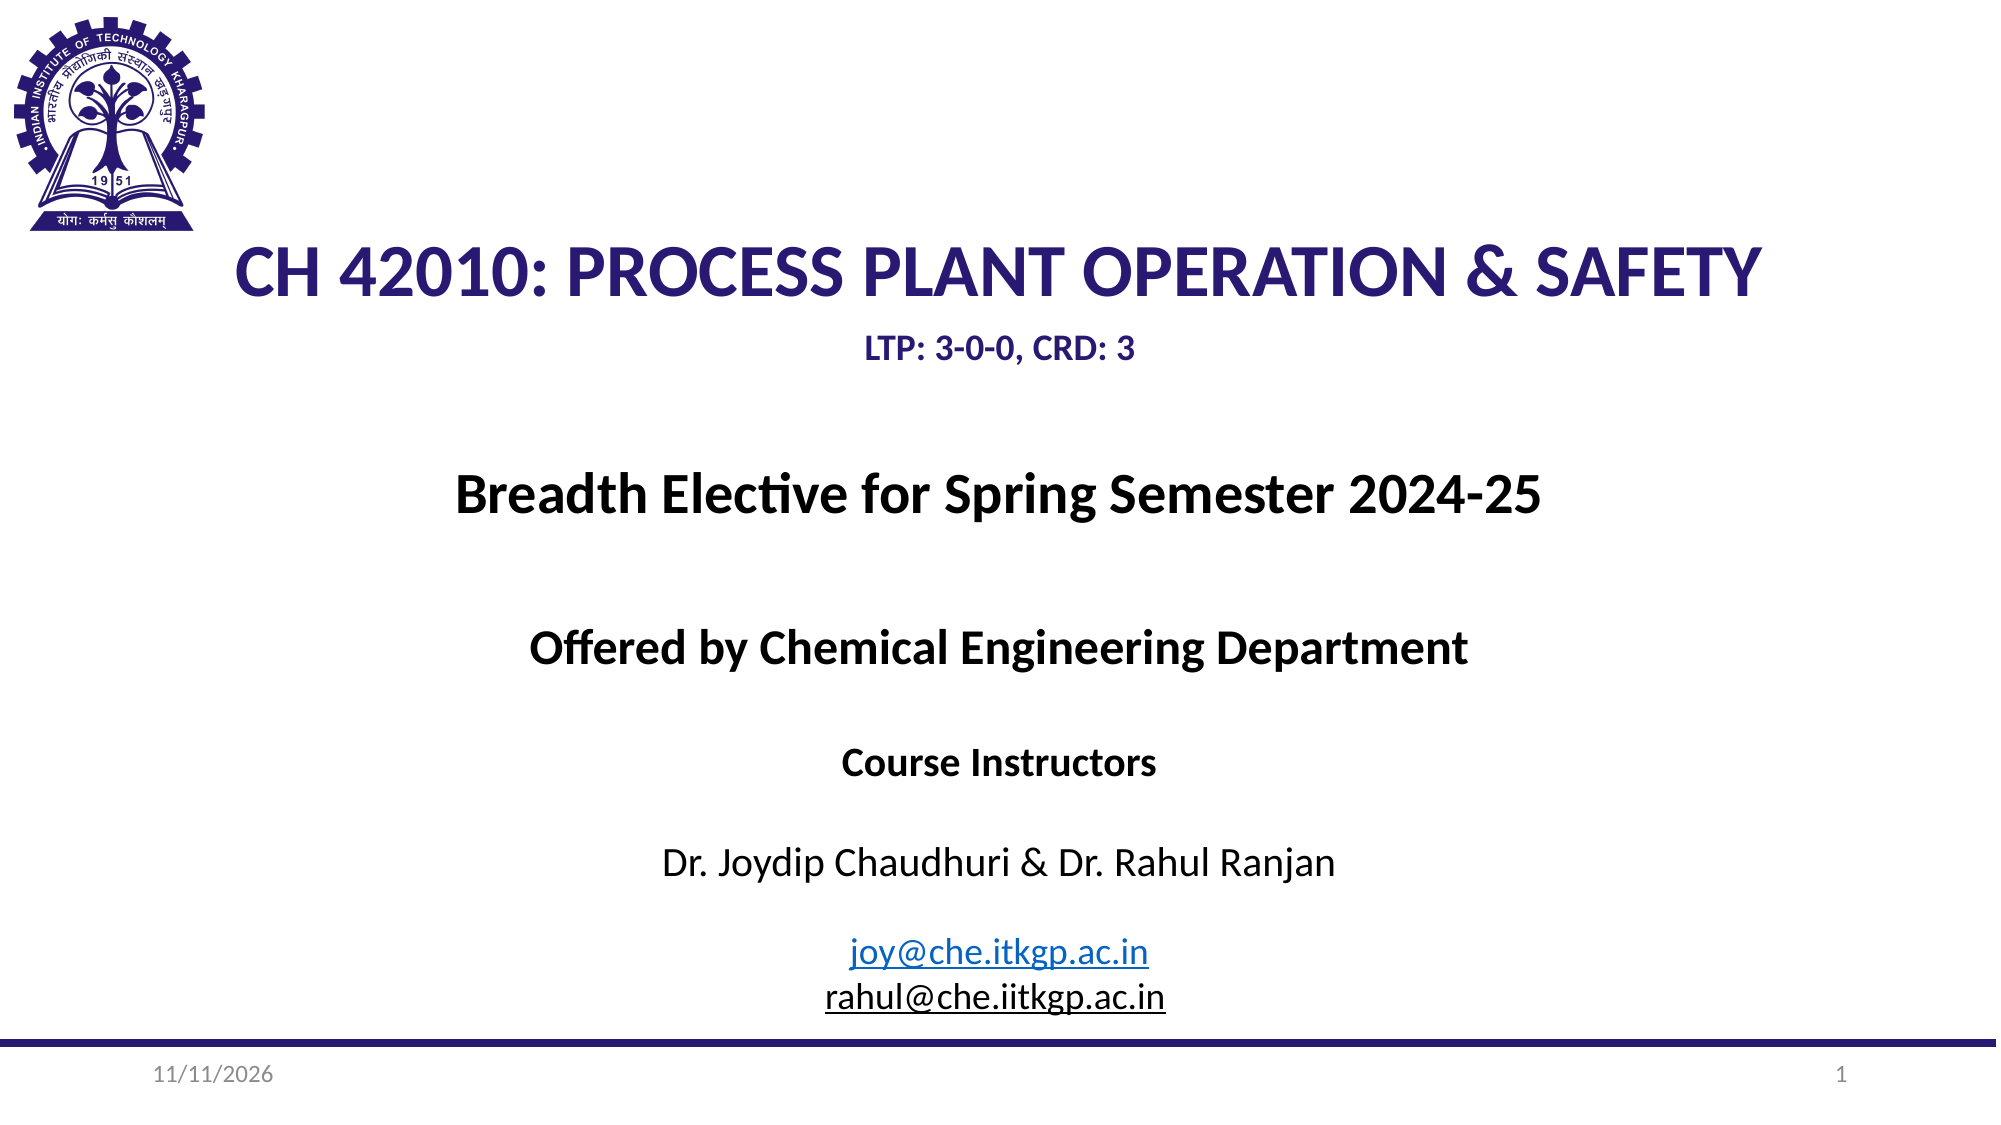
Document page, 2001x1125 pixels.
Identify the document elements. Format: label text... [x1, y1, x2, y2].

text_box joy@che.itkgp.ac.in rahul@che.iitkgp.ac.in [499, 919, 1500, 1025]
picture [14, 17, 205, 231]
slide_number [137, 1047, 588, 1103]
text_box LTP: 3-0-0, CRD: 3 [500, 315, 1500, 376]
text_box Breadth Elective for Spring Semester 2024-25 Offered by Chemical Engineering Department Course Instructors Dr. Joydip Chaudhuri & Dr. Rahul Ranjan [61, 447, 1938, 893]
slide_number 1 [1412, 1047, 1863, 1103]
text_box CH 42010: PROCESS PLANT OPERATION & SAFETY [170, 214, 1830, 320]
